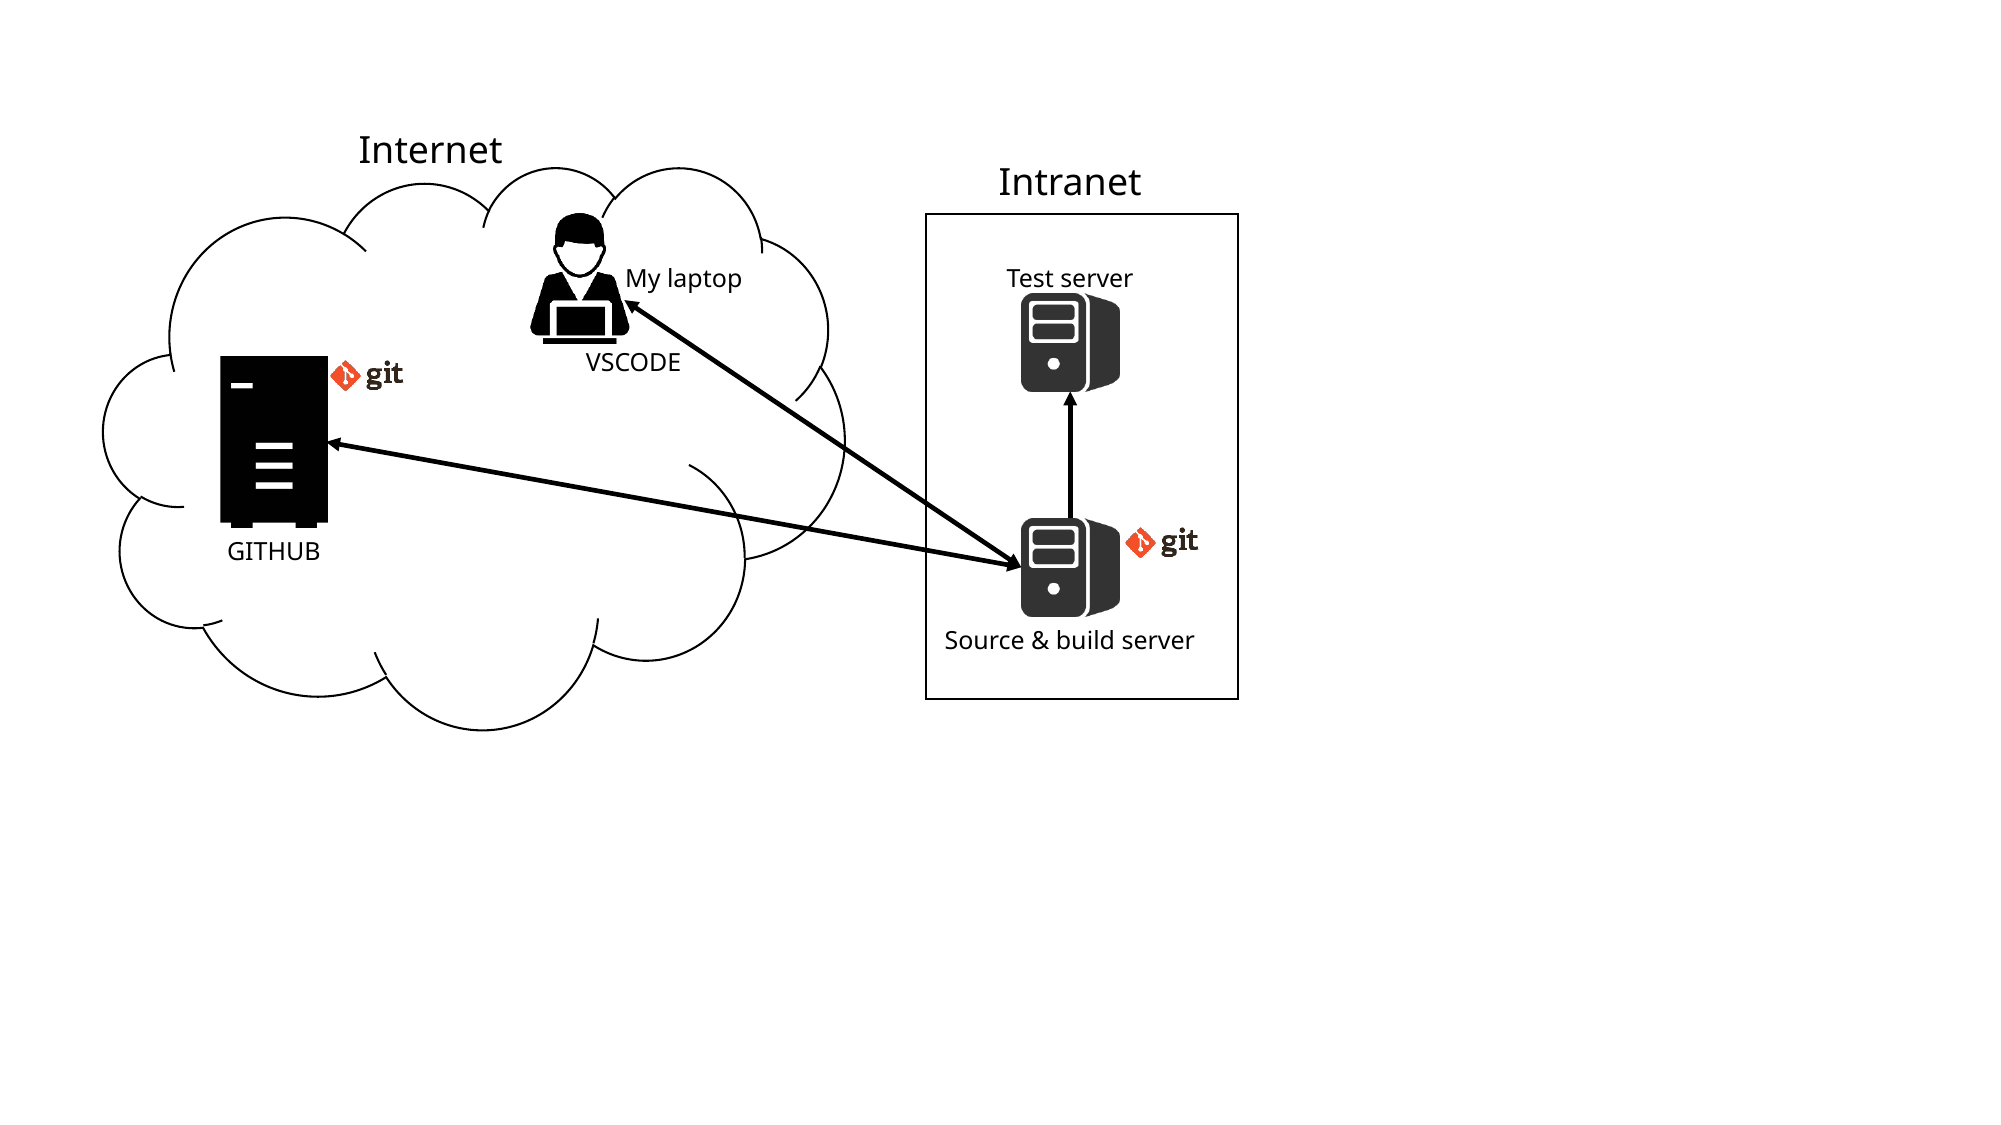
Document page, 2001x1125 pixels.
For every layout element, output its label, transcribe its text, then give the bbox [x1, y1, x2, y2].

text_box My laptop [697, 254, 758, 300]
text_box [101, 167, 825, 732]
text_box Source & build server [929, 616, 1211, 662]
text_box [925, 213, 1239, 700]
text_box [514, 213, 697, 385]
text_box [187, 356, 360, 574]
picture [1123, 505, 1199, 580]
picture [1021, 293, 1120, 392]
text_box Internet [343, 118, 612, 179]
picture [1021, 518, 1120, 617]
text_box Intranet [936, 150, 1205, 211]
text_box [624, 300, 1022, 568]
text_box Test server [991, 254, 1149, 300]
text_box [360, 441, 624, 568]
picture [329, 338, 404, 413]
